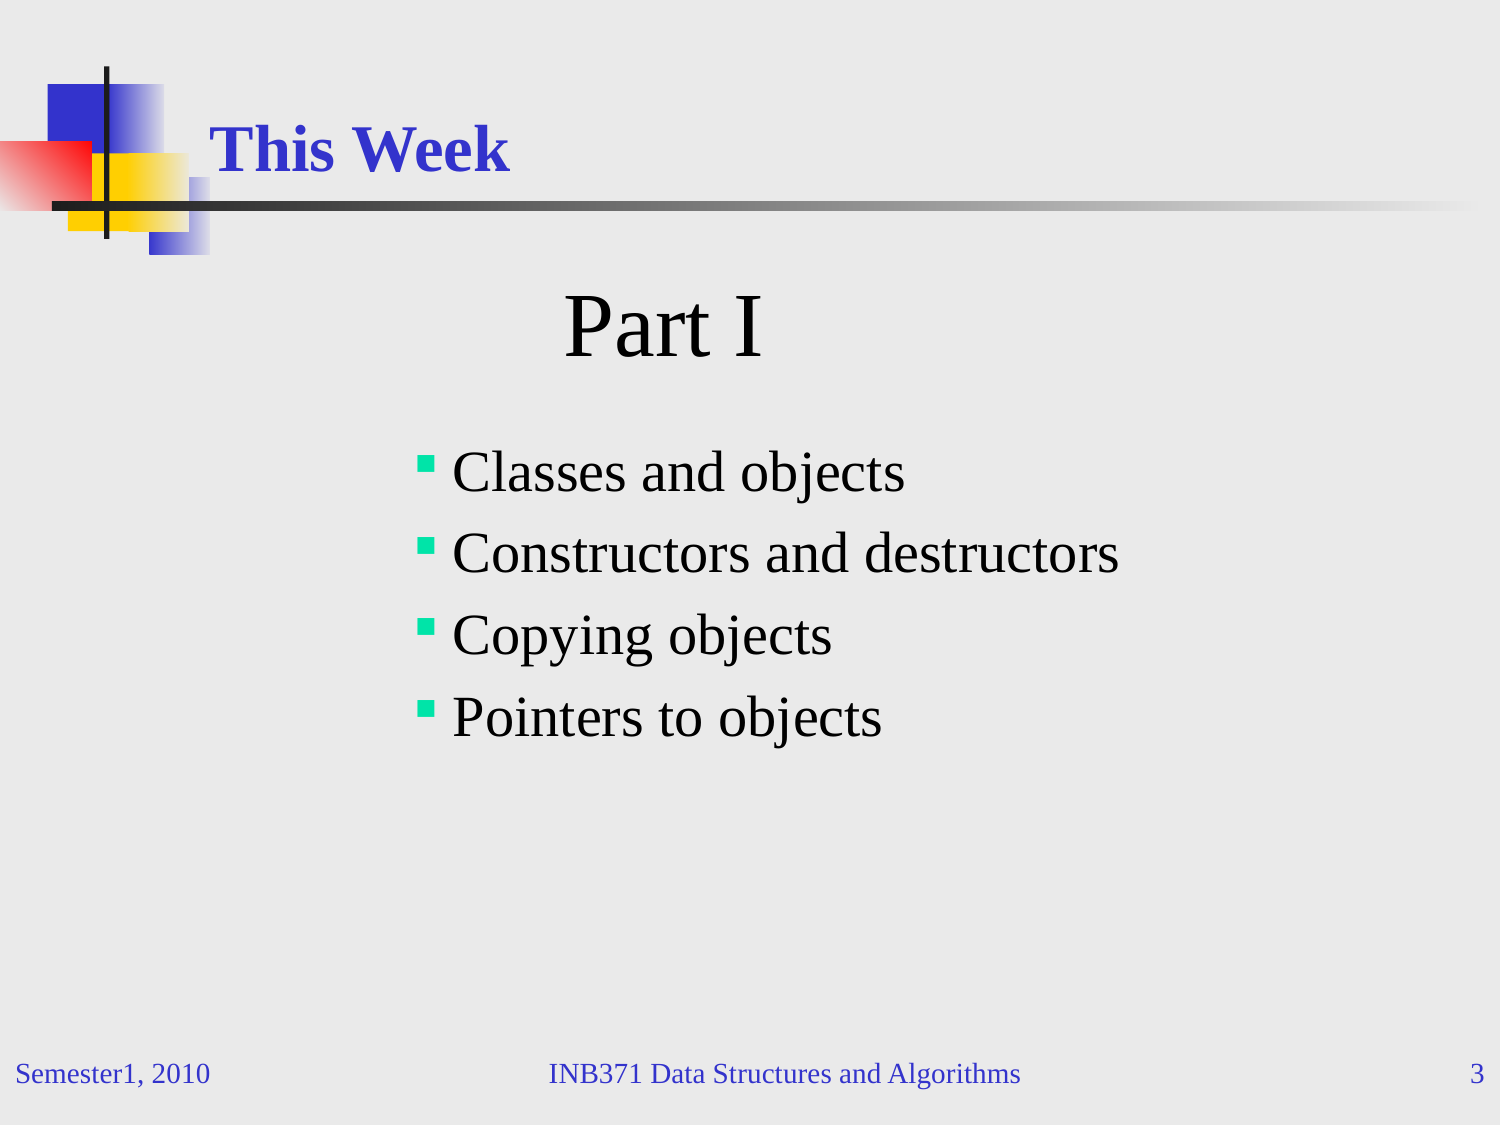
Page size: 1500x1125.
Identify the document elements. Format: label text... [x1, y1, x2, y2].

slide_number Semester1, 2010 [0, 1046, 351, 1125]
footer INB371 Data Structures and Algorithms [456, 1046, 1114, 1125]
title This Week [194, 30, 1454, 193]
list Part I Classes and objects Constructors and destructors Copying objects Pointers to objects [100, 278, 1376, 955]
slide_number 3 [1149, 1046, 1500, 1125]
